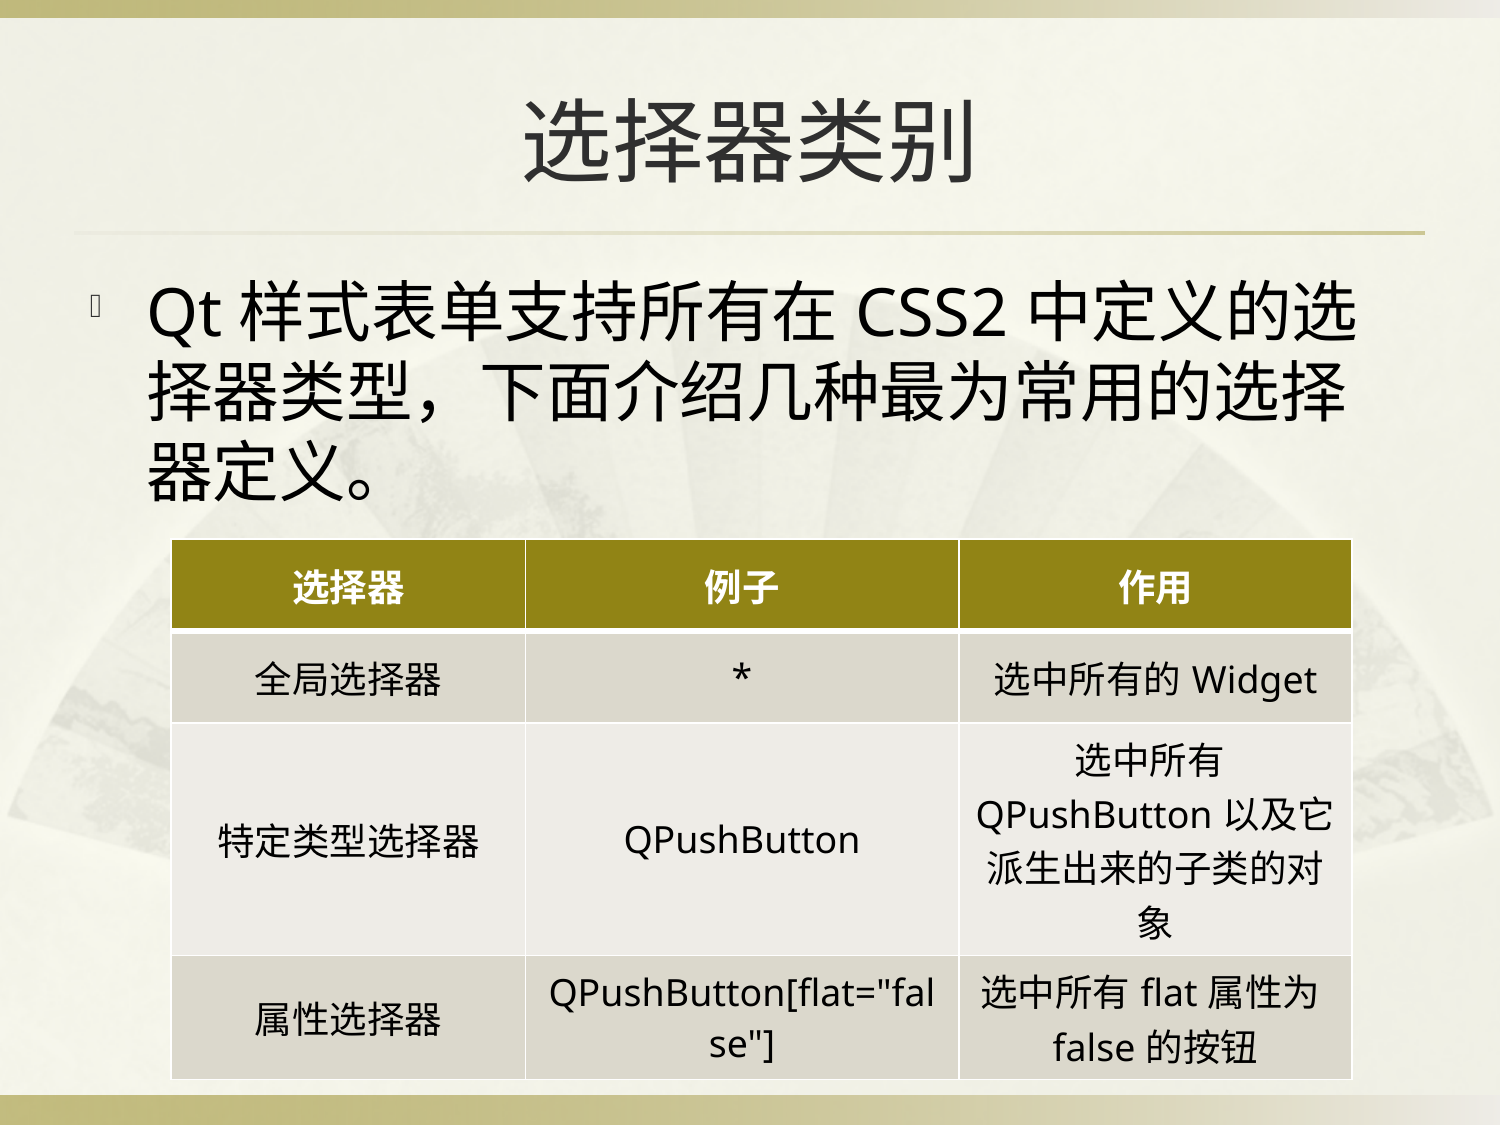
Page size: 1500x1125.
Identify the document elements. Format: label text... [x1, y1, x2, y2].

title 选择器类别 [75, 45, 1425, 233]
table_cell 特定类型选择器 [172, 724, 525, 955]
table_cell 选中所有flat属性为false的按钮 [960, 956, 1351, 1079]
list Qt样式表单支持所有在CSS2中定义的选择器类型，下面介绍几种最为常用的选择器定义。 [75, 262, 1425, 1032]
table_cell 全局选择器 [172, 634, 525, 722]
table_cell 属性选择器 [172, 956, 525, 1079]
table_header 选择器 [172, 540, 525, 628]
table_cell 选中所有QPushButton以及它派生出来的子类的对象 [960, 724, 1351, 955]
table_cell * [526, 634, 958, 722]
table_cell QPushButton [526, 724, 958, 955]
table_cell QPushButton[flat="false"] [526, 956, 958, 1079]
table_header 作用 [960, 540, 1351, 628]
table_header 例子 [526, 540, 958, 628]
table_cell 选中所有的Widget [960, 634, 1351, 722]
